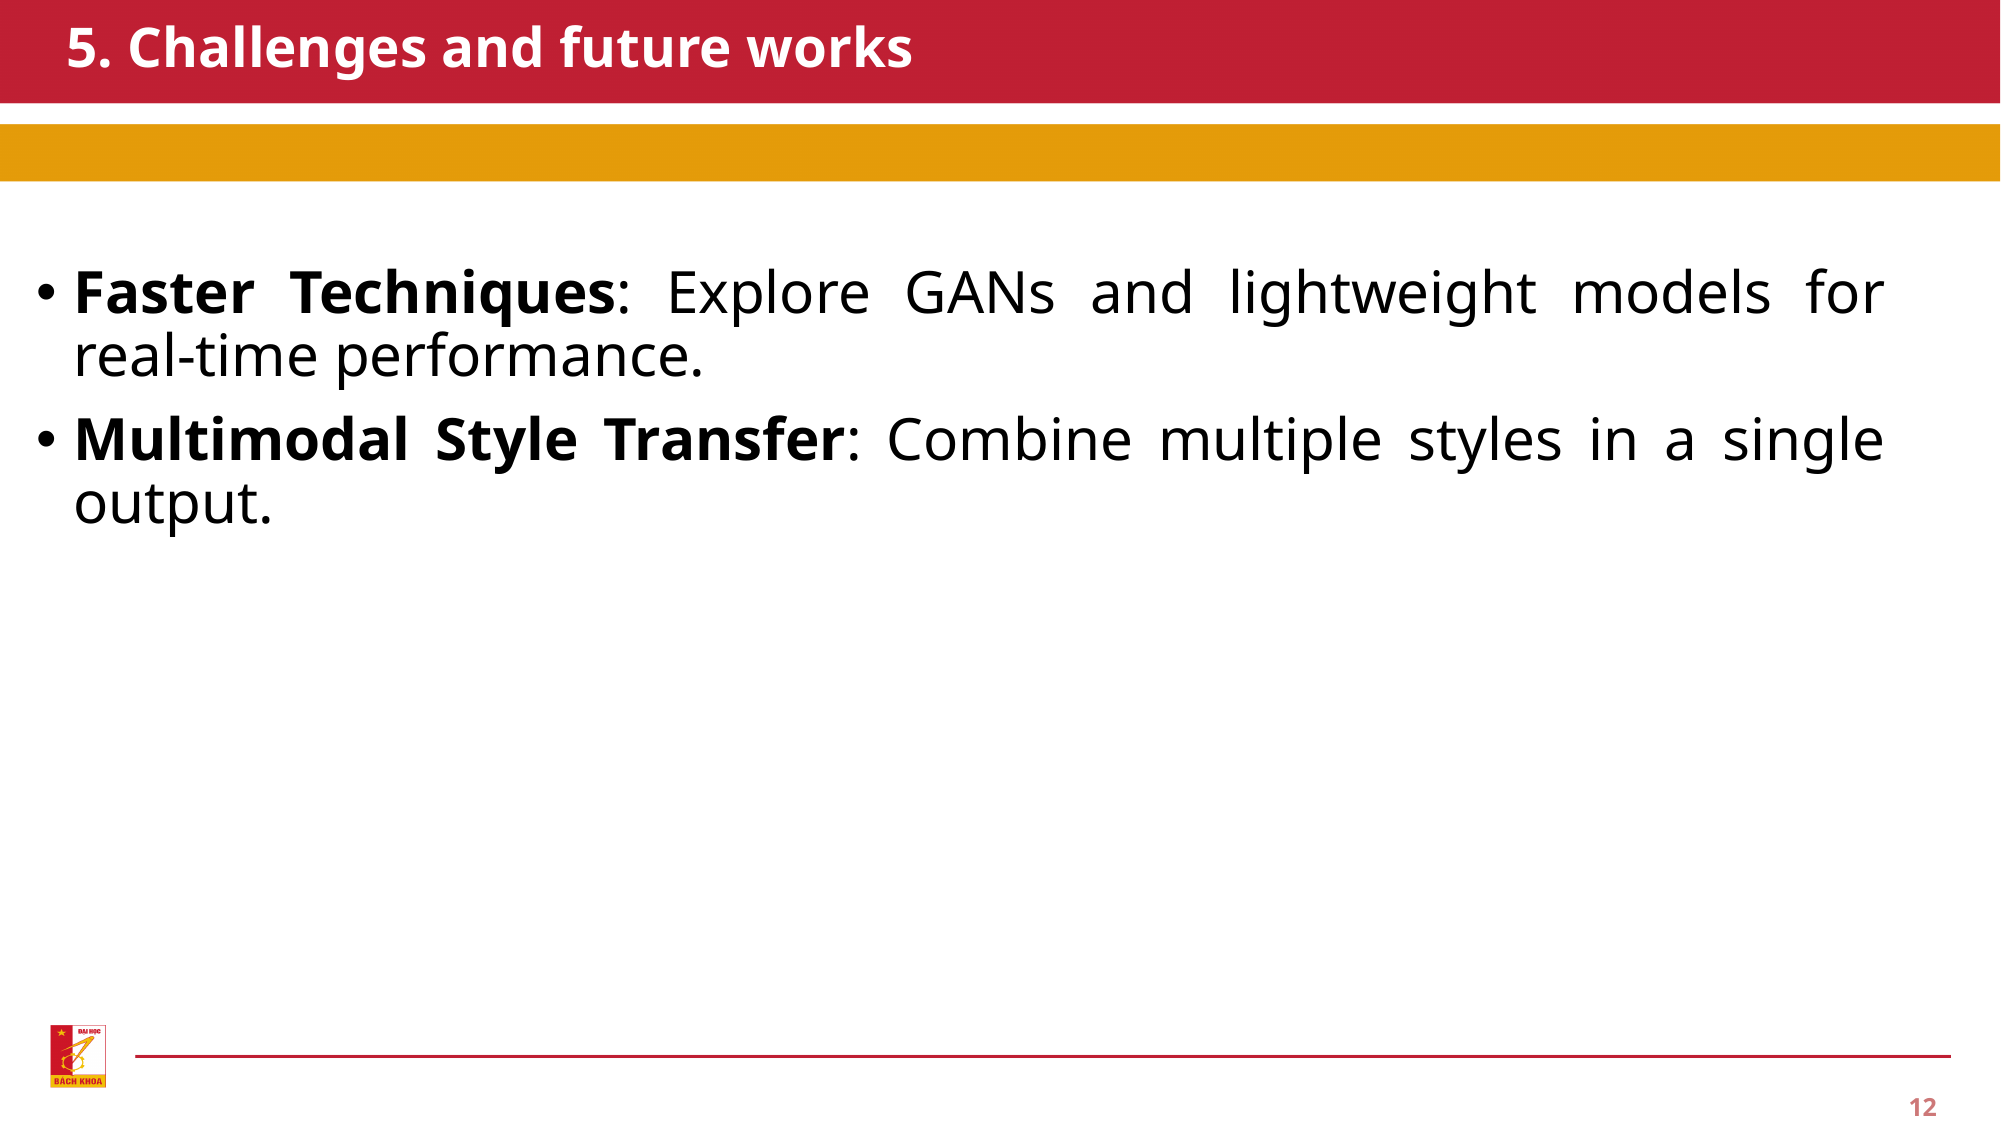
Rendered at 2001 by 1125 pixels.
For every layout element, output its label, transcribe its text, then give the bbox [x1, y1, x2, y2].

title 5. Challenges and future works [51, 12, 1949, 87]
slide_number 12 [1502, 1078, 1953, 1125]
list Faster Techniques: Explore GANs and lightweight models for real-time performance. Multimodal Style Transfer: Combine multiple styles in a single output. [21, 256, 1901, 970]
picture [0, 0, 2001, 1125]
